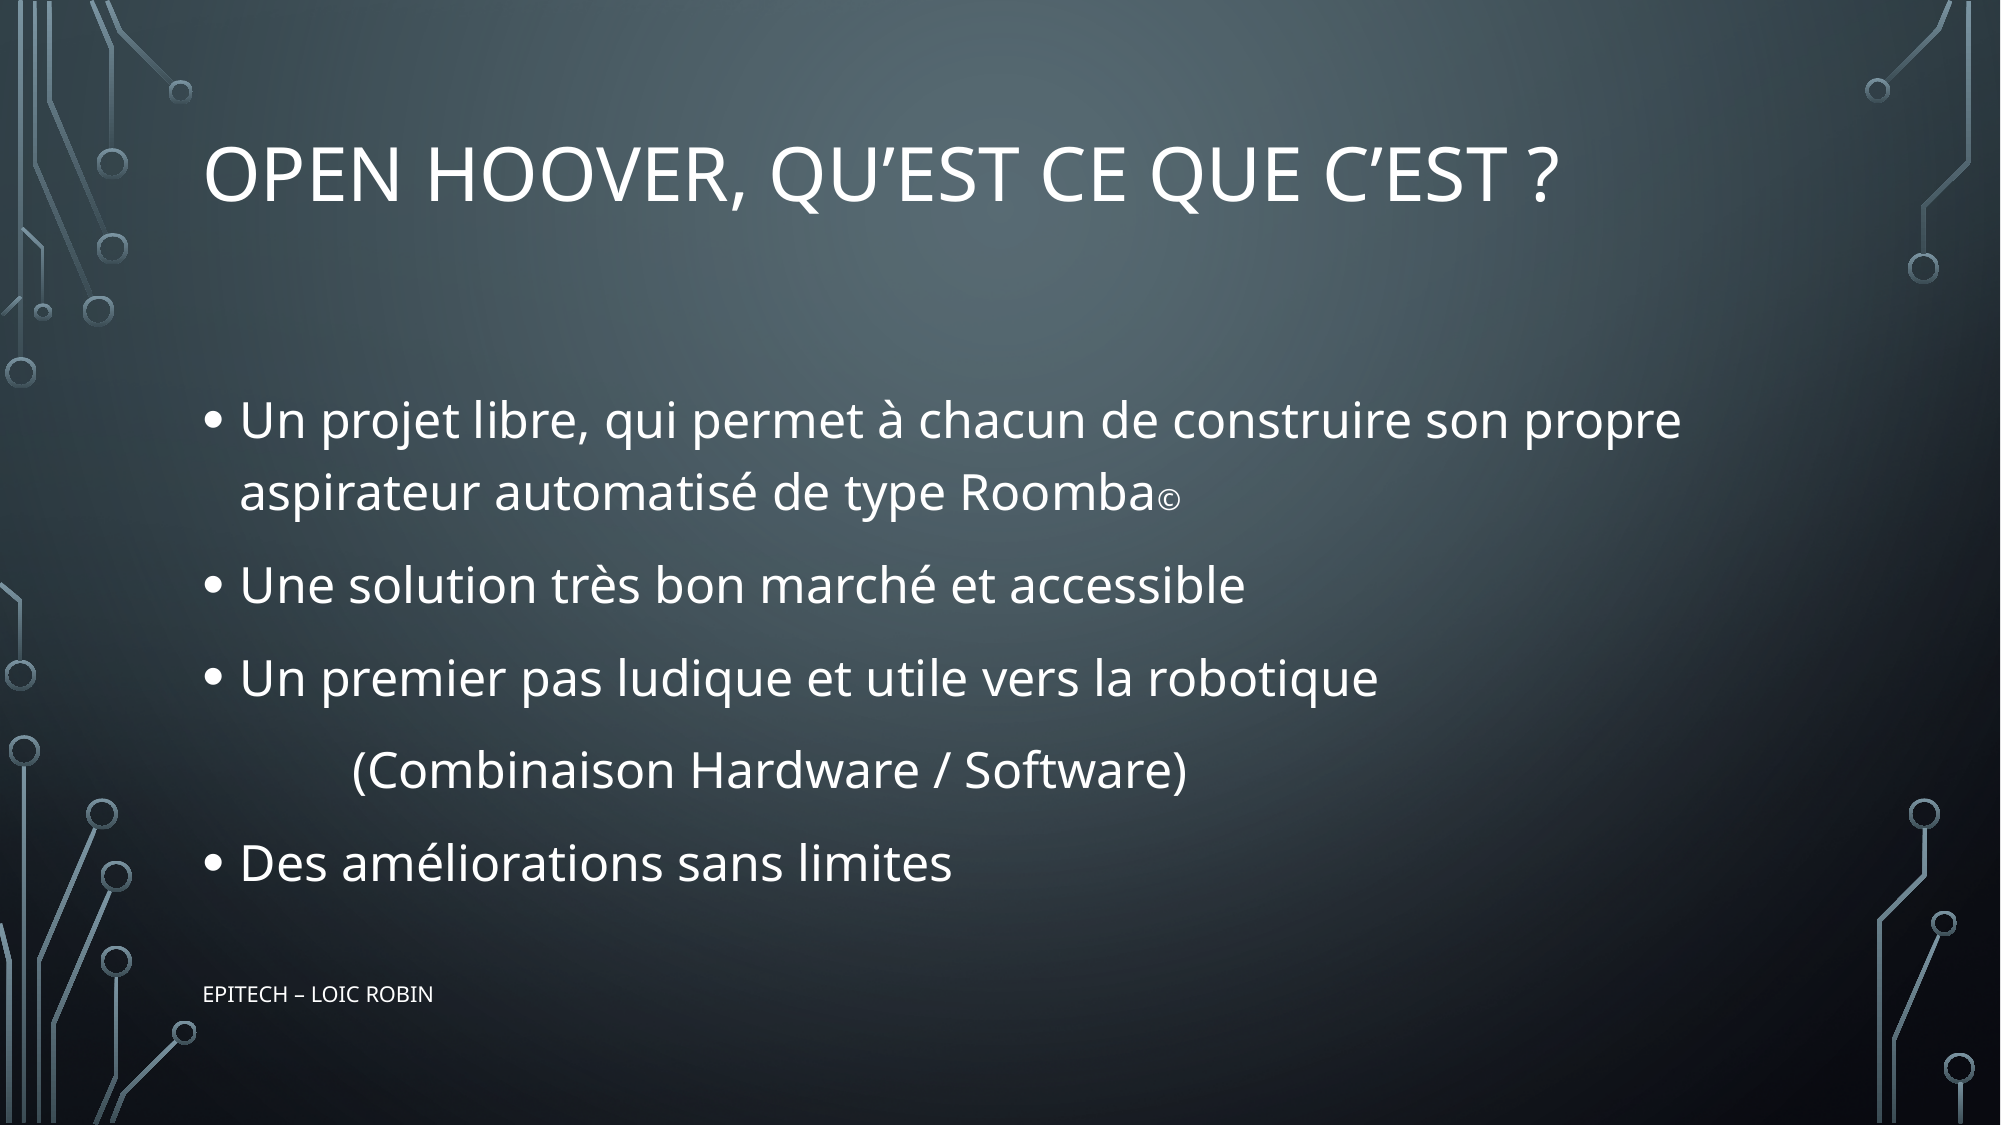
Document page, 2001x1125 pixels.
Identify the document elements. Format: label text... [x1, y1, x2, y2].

footer EPITECH – Loic ROBIN [187, 965, 1211, 1025]
list Un projet libre, qui permet à chacun de construire son propre aspirateur automatisé de type Roomba© Une solution très bon marché et accessible Un premier pas ludique et utile vers la robotique (Combinaison Hardware / Software) Des améliorations sans limites [187, 369, 1813, 950]
title Open Hoover, Qu’est ce que c’est ? [187, 101, 1813, 344]
